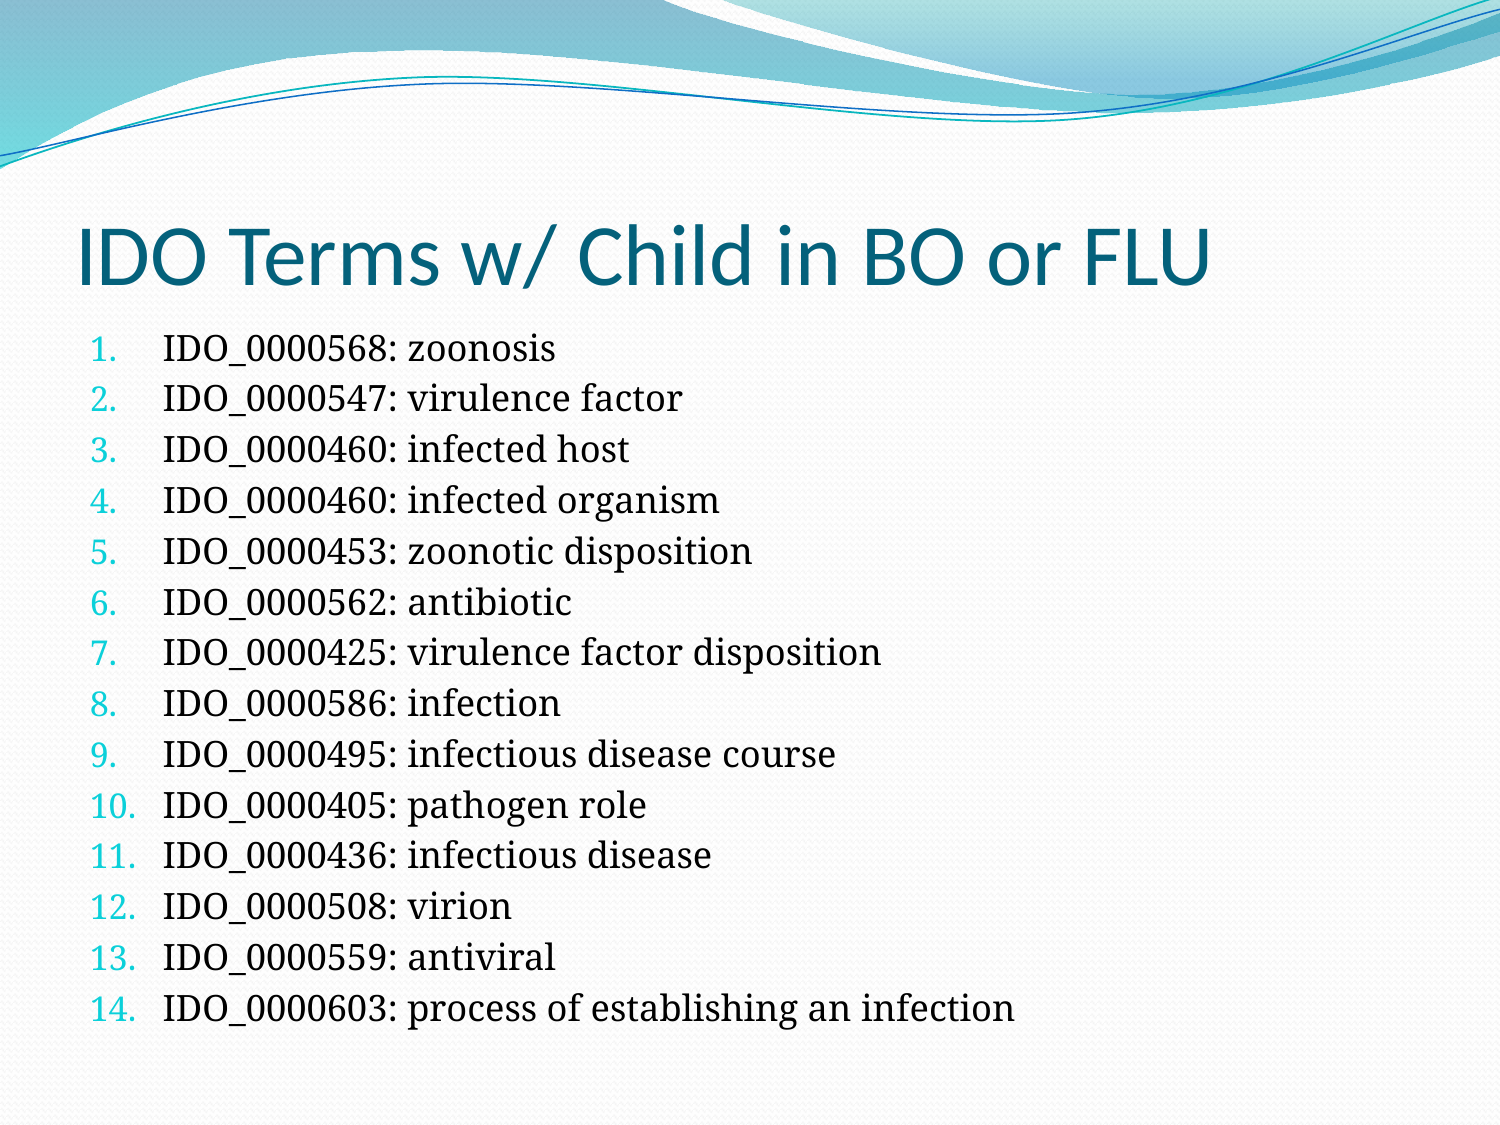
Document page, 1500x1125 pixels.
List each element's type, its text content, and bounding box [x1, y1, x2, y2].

title IDO Terms w/ Child in BO or FLU [75, 115, 1425, 303]
list IDO_0000568: zoonosis IDO_0000547: virulence factor IDO_0000460: infected host IDO_0000460: infected organism IDO_0000453: zoonotic disposition IDO_0000562: antibiotic IDO_0000425: virulence factor disposition IDO_0000586: infection IDO_0000495: infectious disease course IDO_0000405: pathogen role IDO_0000436: infectious disease IDO_0000508: virion IDO_0000559: antiviral IDO_0000603: process of establishing an infection [75, 317, 1425, 1038]
